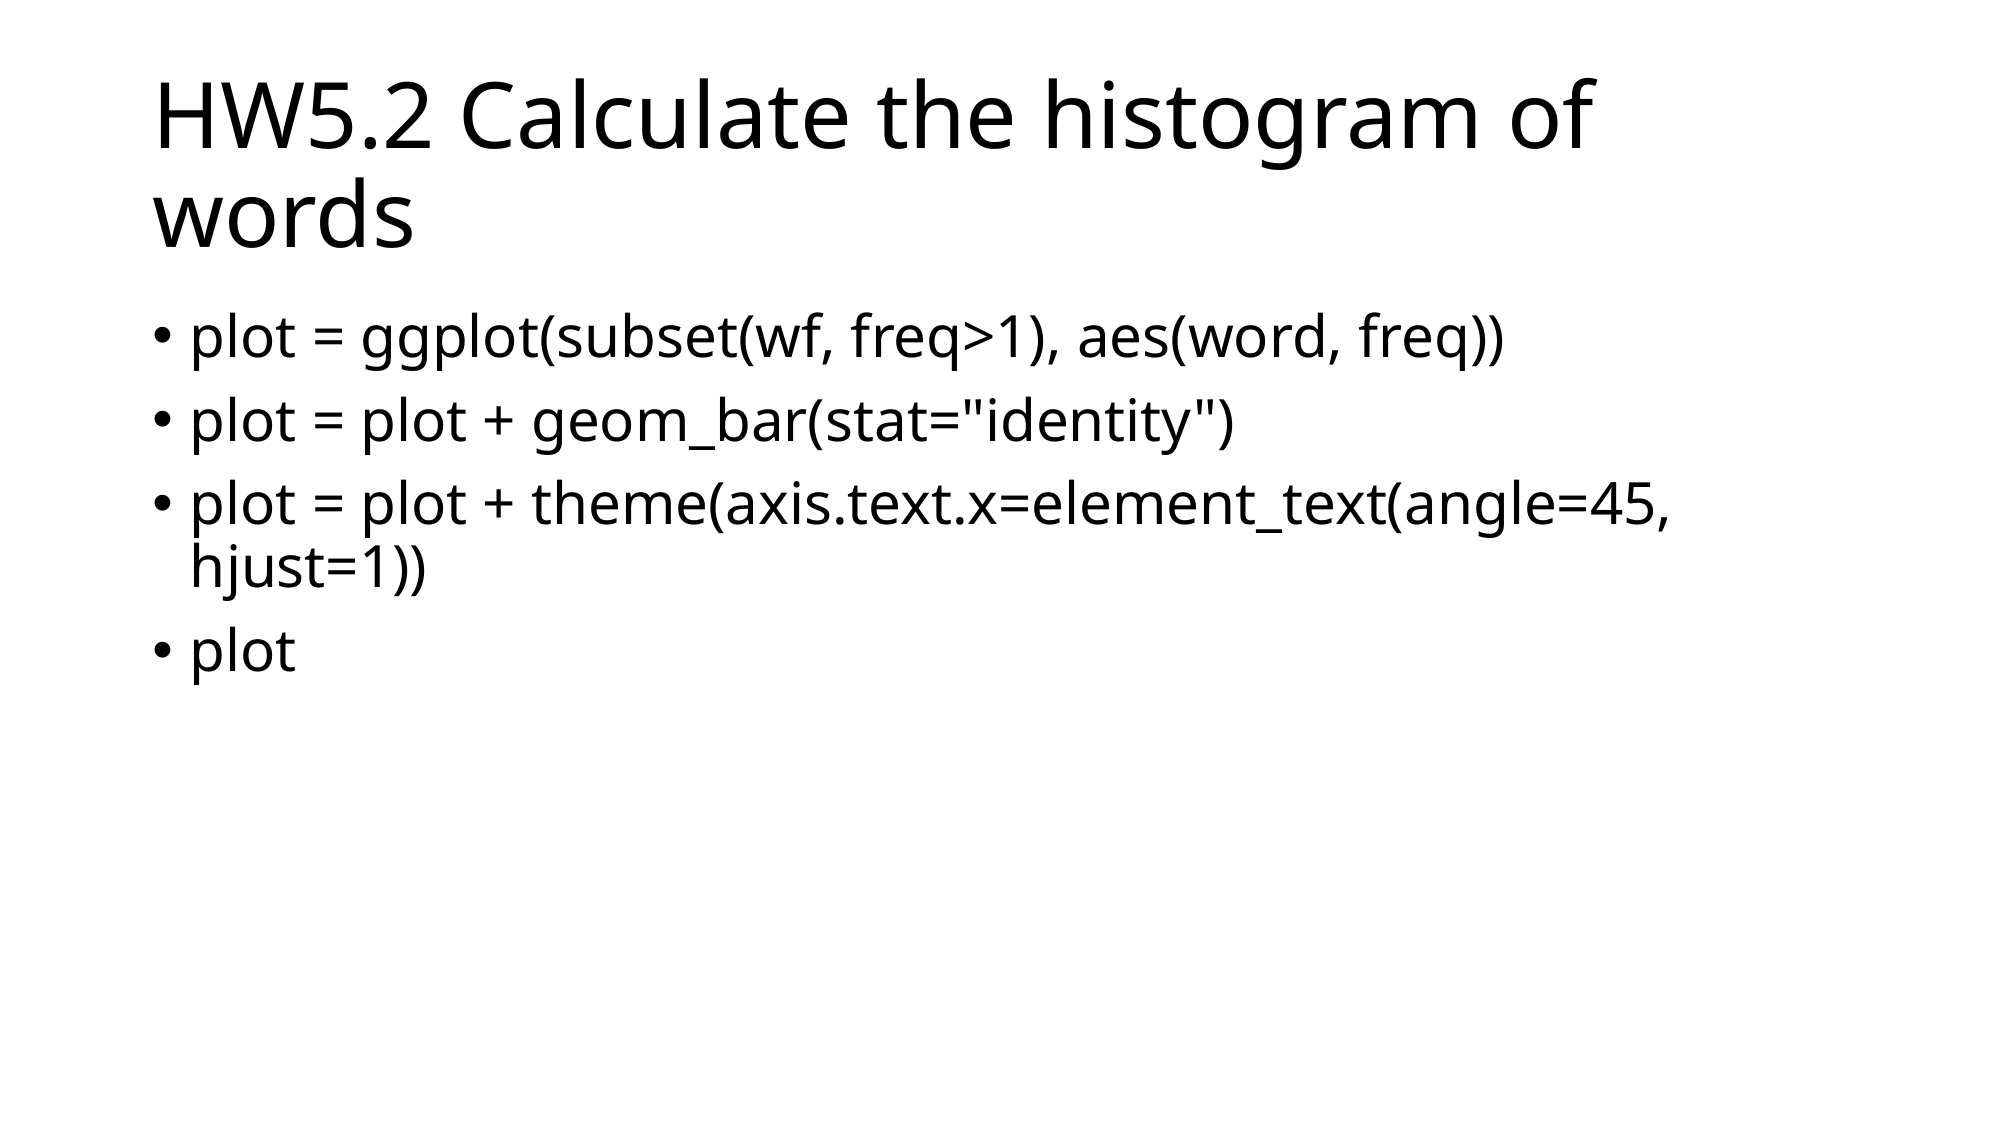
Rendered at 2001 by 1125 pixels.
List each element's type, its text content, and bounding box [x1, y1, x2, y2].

list plot = ggplot(subset(wf, freq>1), aes(word, freq)) plot = plot + geom_bar(stat="identity") plot = plot + theme(axis.text.x=element_text(angle=45, hjust=1)) plot [137, 299, 1863, 1014]
title HW5.2 Calculate the histogram of words [137, 59, 1863, 278]
